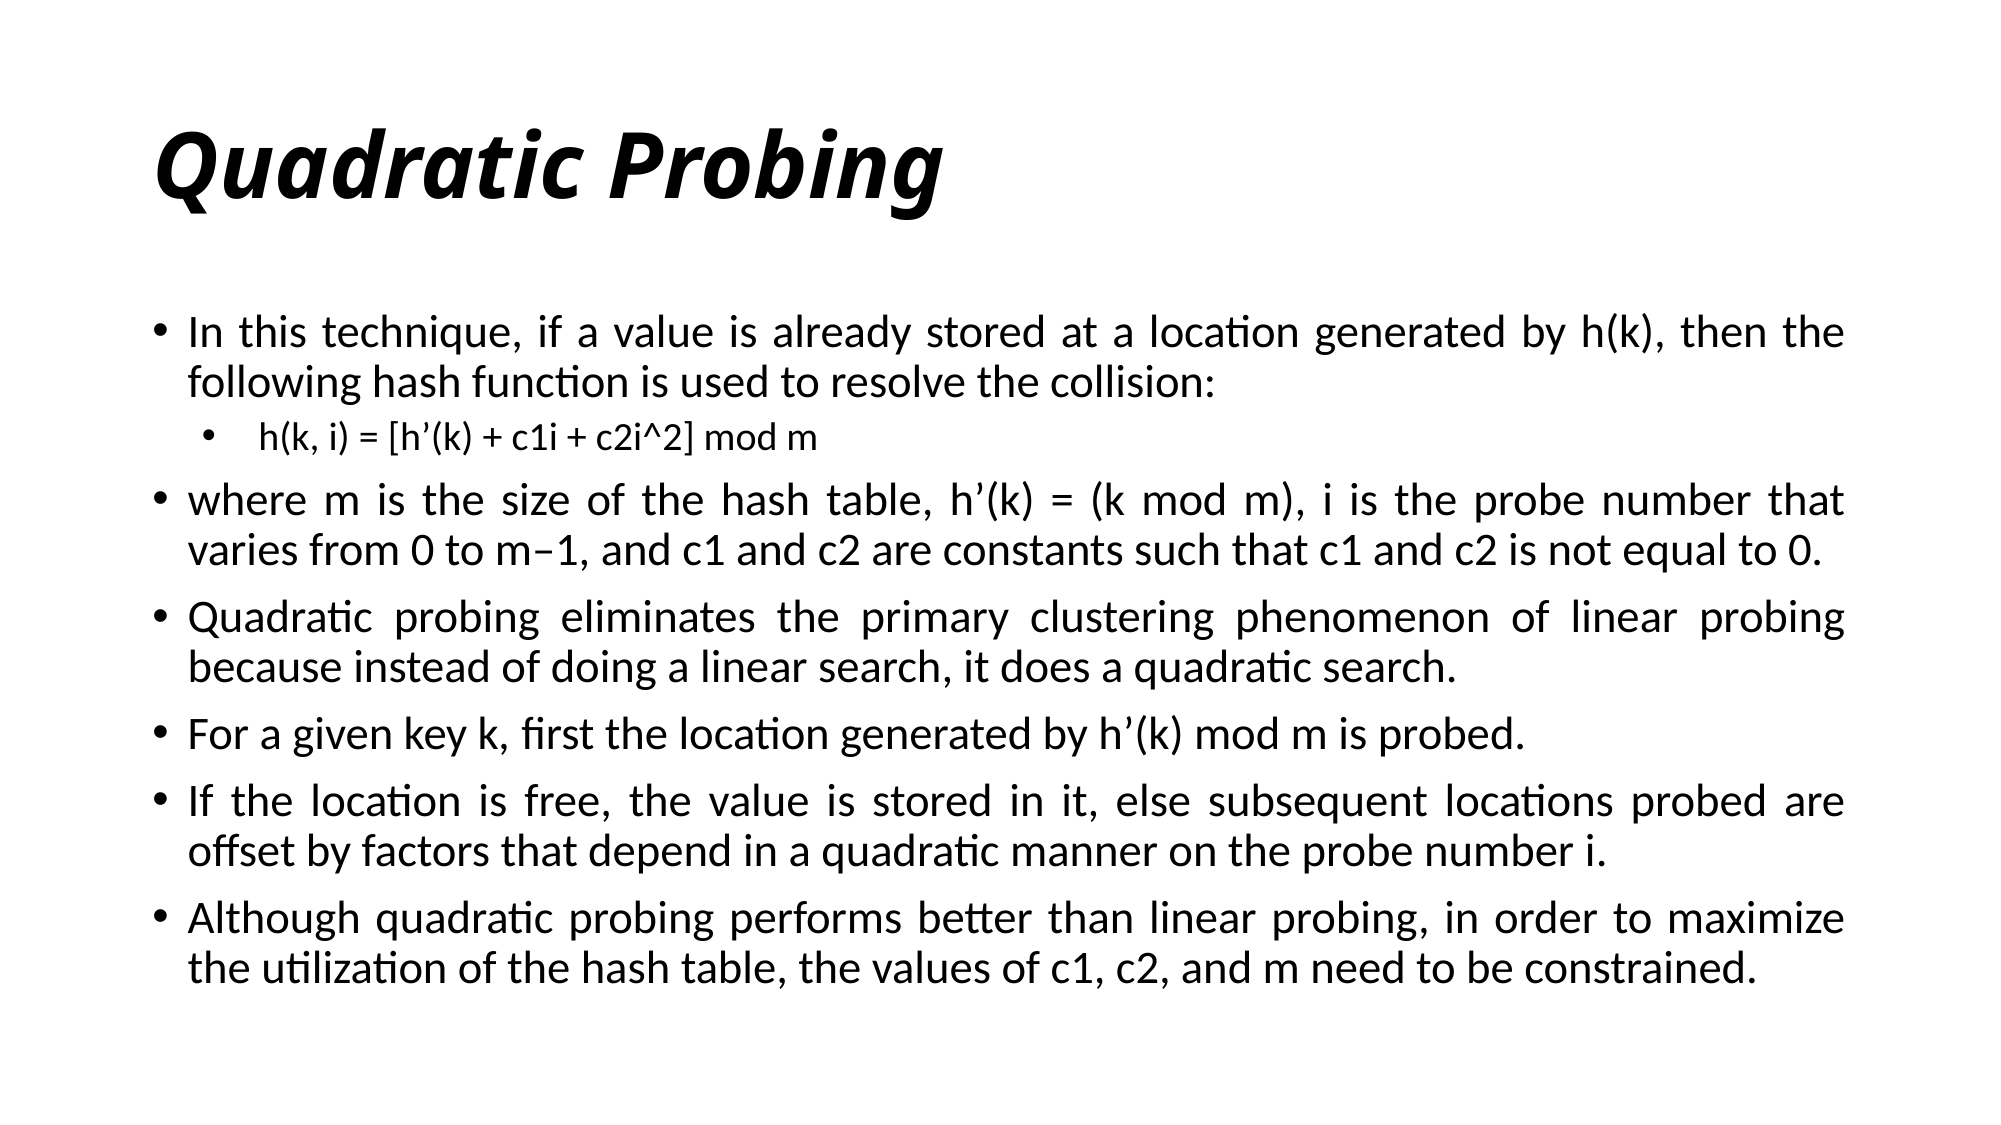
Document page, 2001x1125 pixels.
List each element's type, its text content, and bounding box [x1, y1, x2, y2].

list In this technique, if a value is already stored at a location generated by h(k), then the following hash function is used to resolve the collision: h(k, i) = [h’(k) + c1i + c2i^2] mod m where m is the size of the hash table, h’(k) = (k mod m), i is the probe number that varies from 0 to m–1, and c1 and c2 are constants such that c1 and c2 is not equal to 0. Quadratic probing eliminates the primary clustering phenomenon of linear probing because instead of doing a linear search, it does a quadratic search. For a given key k, first the location generated by h’(k) mod m is probed. If the location is free, the value is stored in it, else subsequent locations probed are offset by factors that depend in a quadratic manner on the probe number i. Although quadratic probing performs better than linear probing, in order to maximize the utilization of the hash table, the values of c1, c2, and m need to be constrained. [137, 299, 1863, 1014]
title Quadratic Probing [137, 59, 1863, 278]
